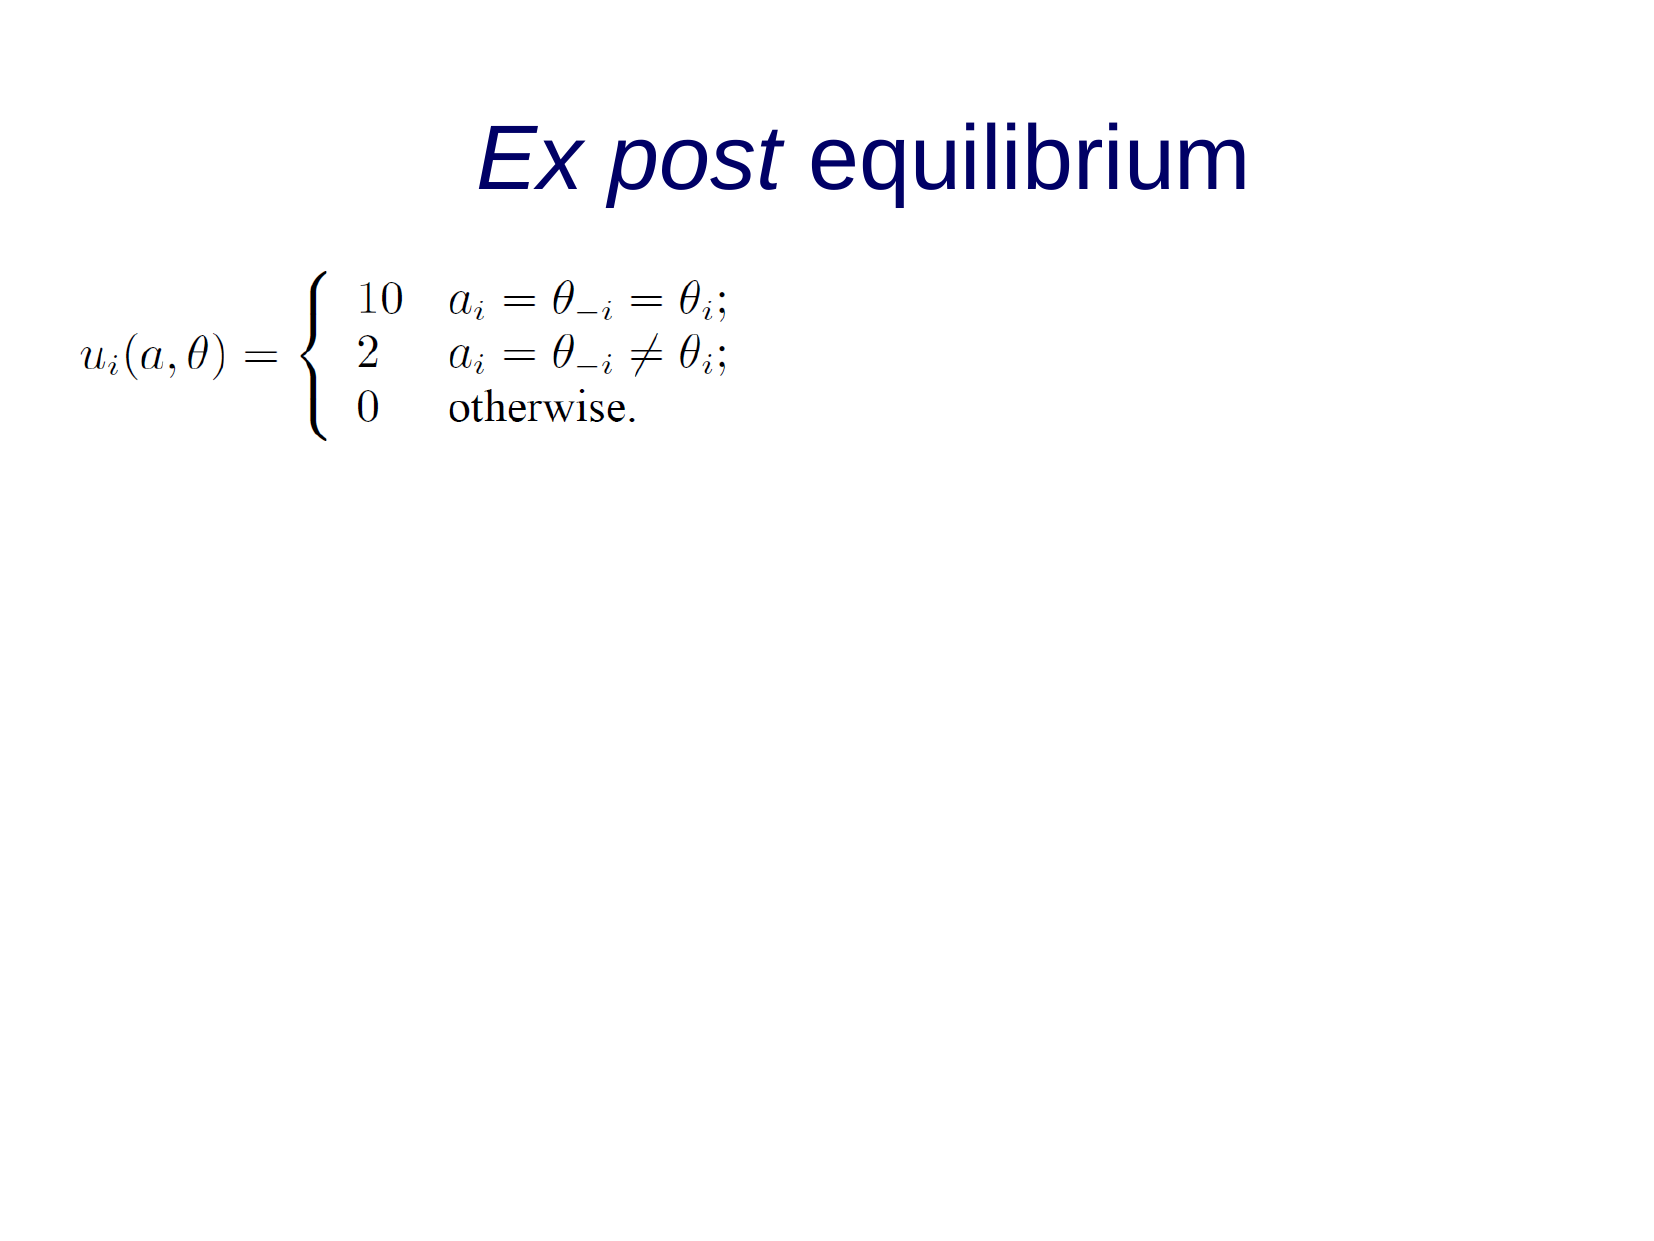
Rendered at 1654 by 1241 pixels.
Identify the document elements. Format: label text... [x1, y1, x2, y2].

picture [58, 251, 739, 451]
text_box Ex post equilibrium [82, 49, 1571, 257]
